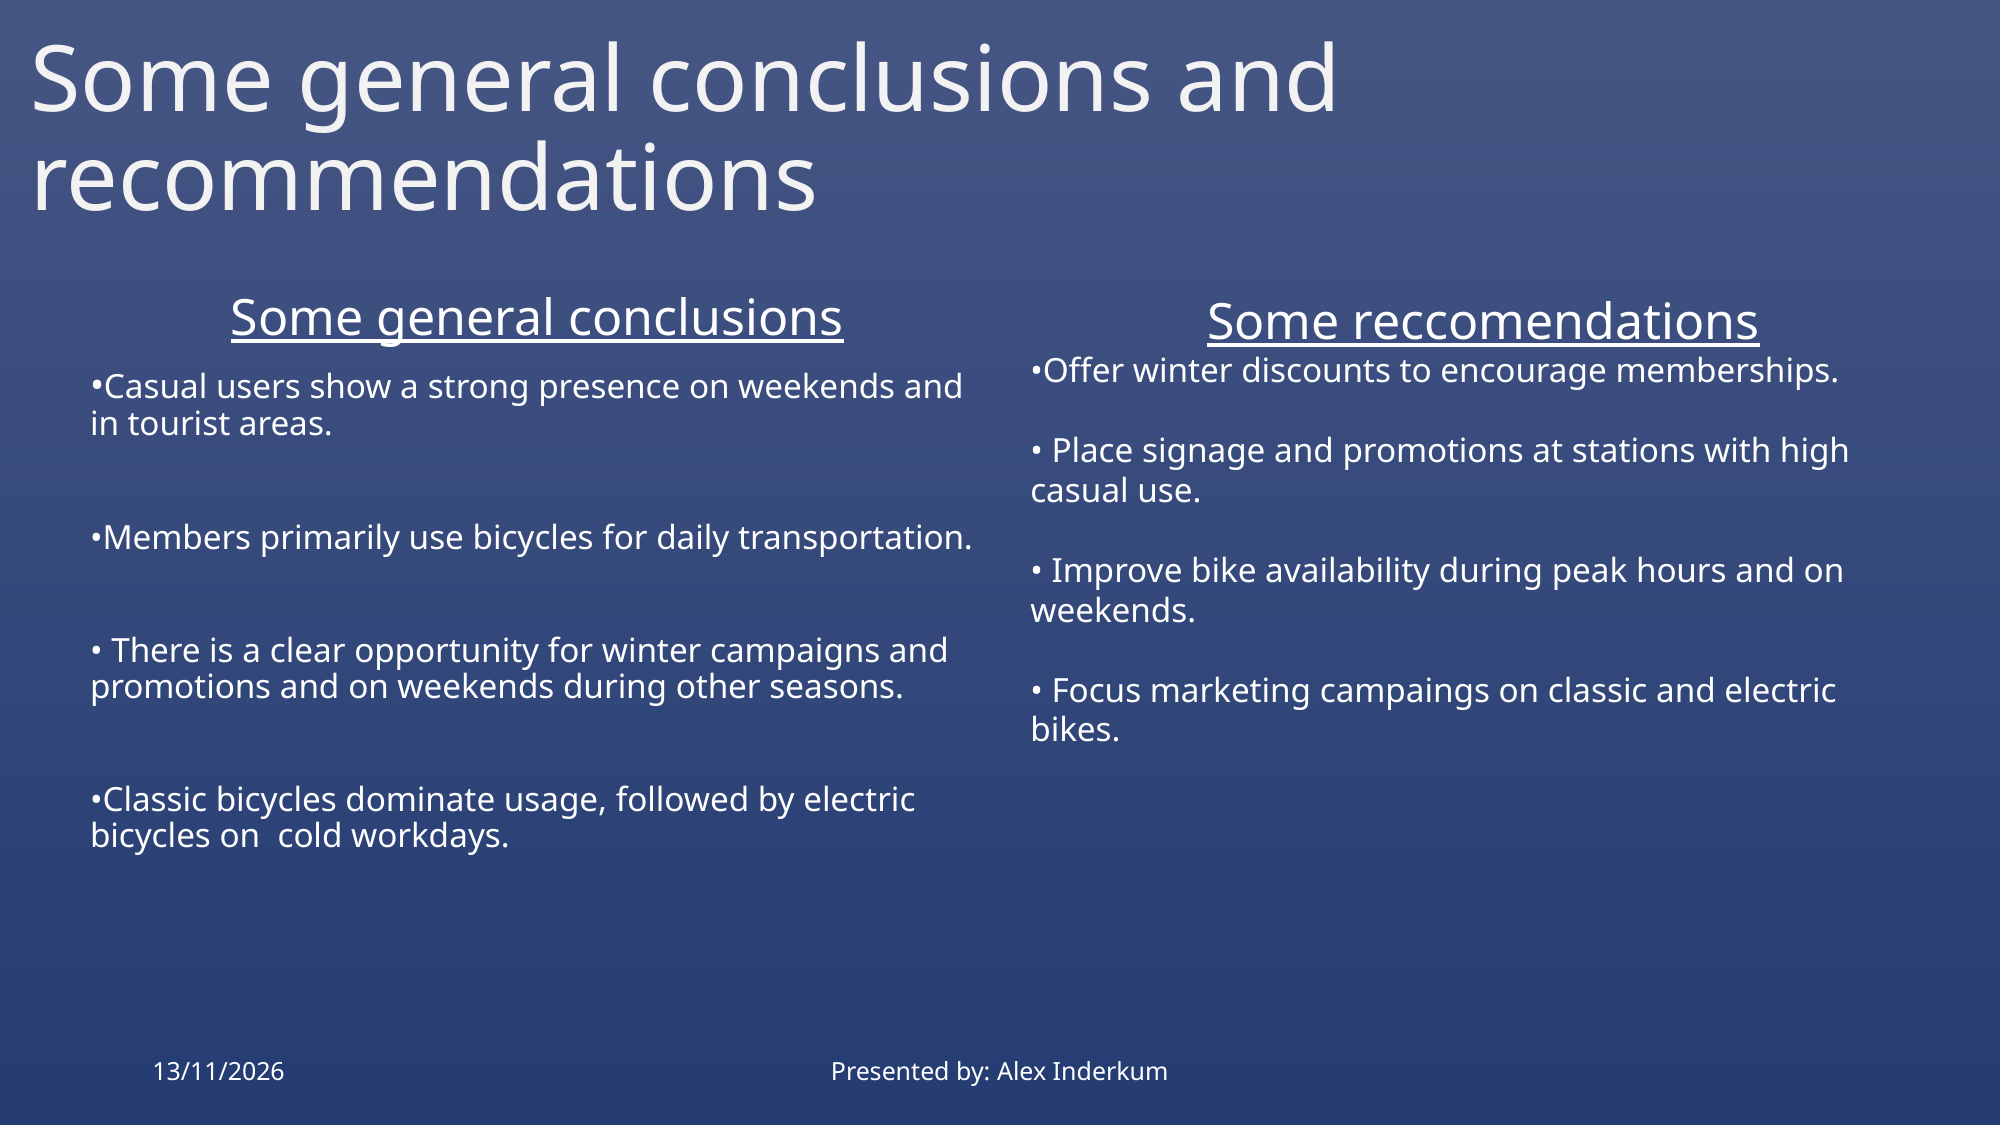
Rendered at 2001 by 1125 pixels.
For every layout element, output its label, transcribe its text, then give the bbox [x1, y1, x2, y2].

title Some general conclusions and recommendations [15, 22, 2000, 240]
footer Presented by: Alex Inderkum [662, 1042, 1338, 1103]
list Some general conclusions •Casual users show a strong presence on weekends and in tourist areas. •Members primarily use bicycles for daily transportation. • There is a clear opportunity for winter campaigns and promotions and on weekends during other seasons. •Classic bicycles dominate usage, followed by electric bicycles on cold workdays. [75, 284, 1000, 999]
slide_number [137, 1042, 588, 1103]
text_box Some reccomendations •Offer winter discounts to encourage memberships. • Place signage and promotions at stations with high casual use. • Improve bike availability during peak hours and on weekends. • Focus marketing campaings on classic and electric bikes. [1015, 281, 1952, 801]
